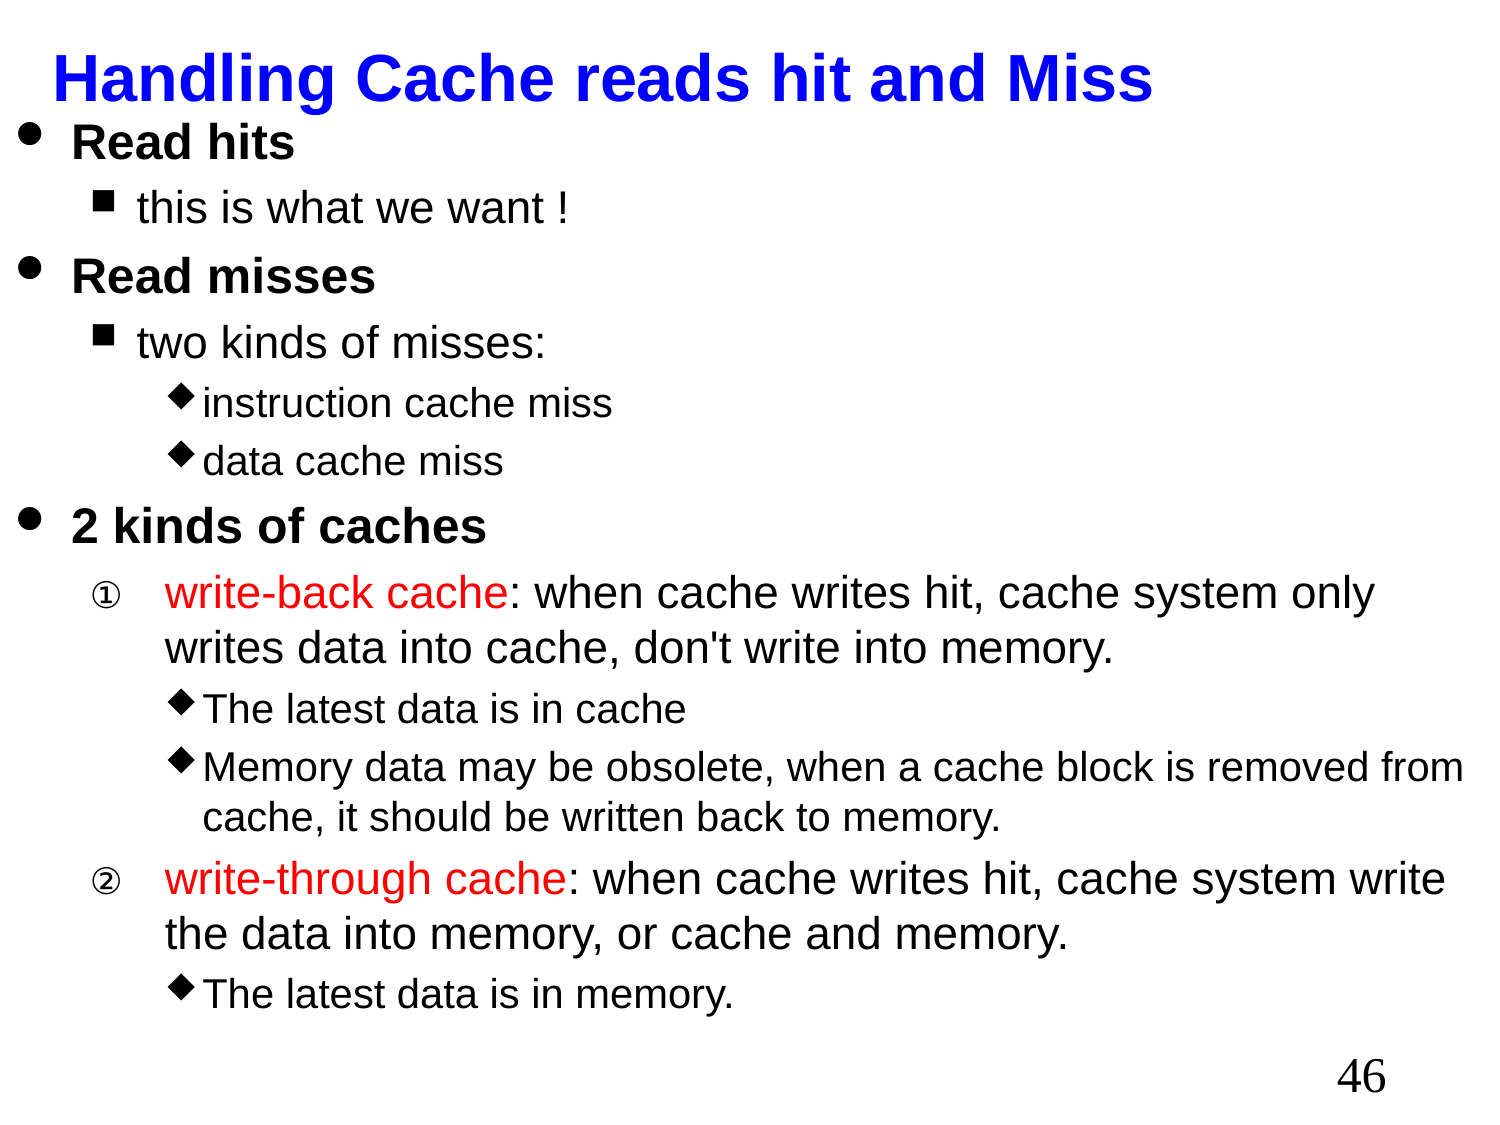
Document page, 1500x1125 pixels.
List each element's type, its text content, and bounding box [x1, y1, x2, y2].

title Handling Cache reads hit and Miss [37, 24, 1288, 125]
list Read hits this is what we want ! Read misses two kinds of misses: instruction cache miss data cache miss 2 kinds of caches write-back cache: when cache writes hit, cache system only writes data into cache, don't write into memory. The latest data is in cache Memory data may be obsolete, when a cache block is removed from cache, it should be written back to memory. write-through cache: when cache writes hit, cache system write the data into memory, or cache and memory. The latest data is in memory. [0, 101, 1500, 1125]
